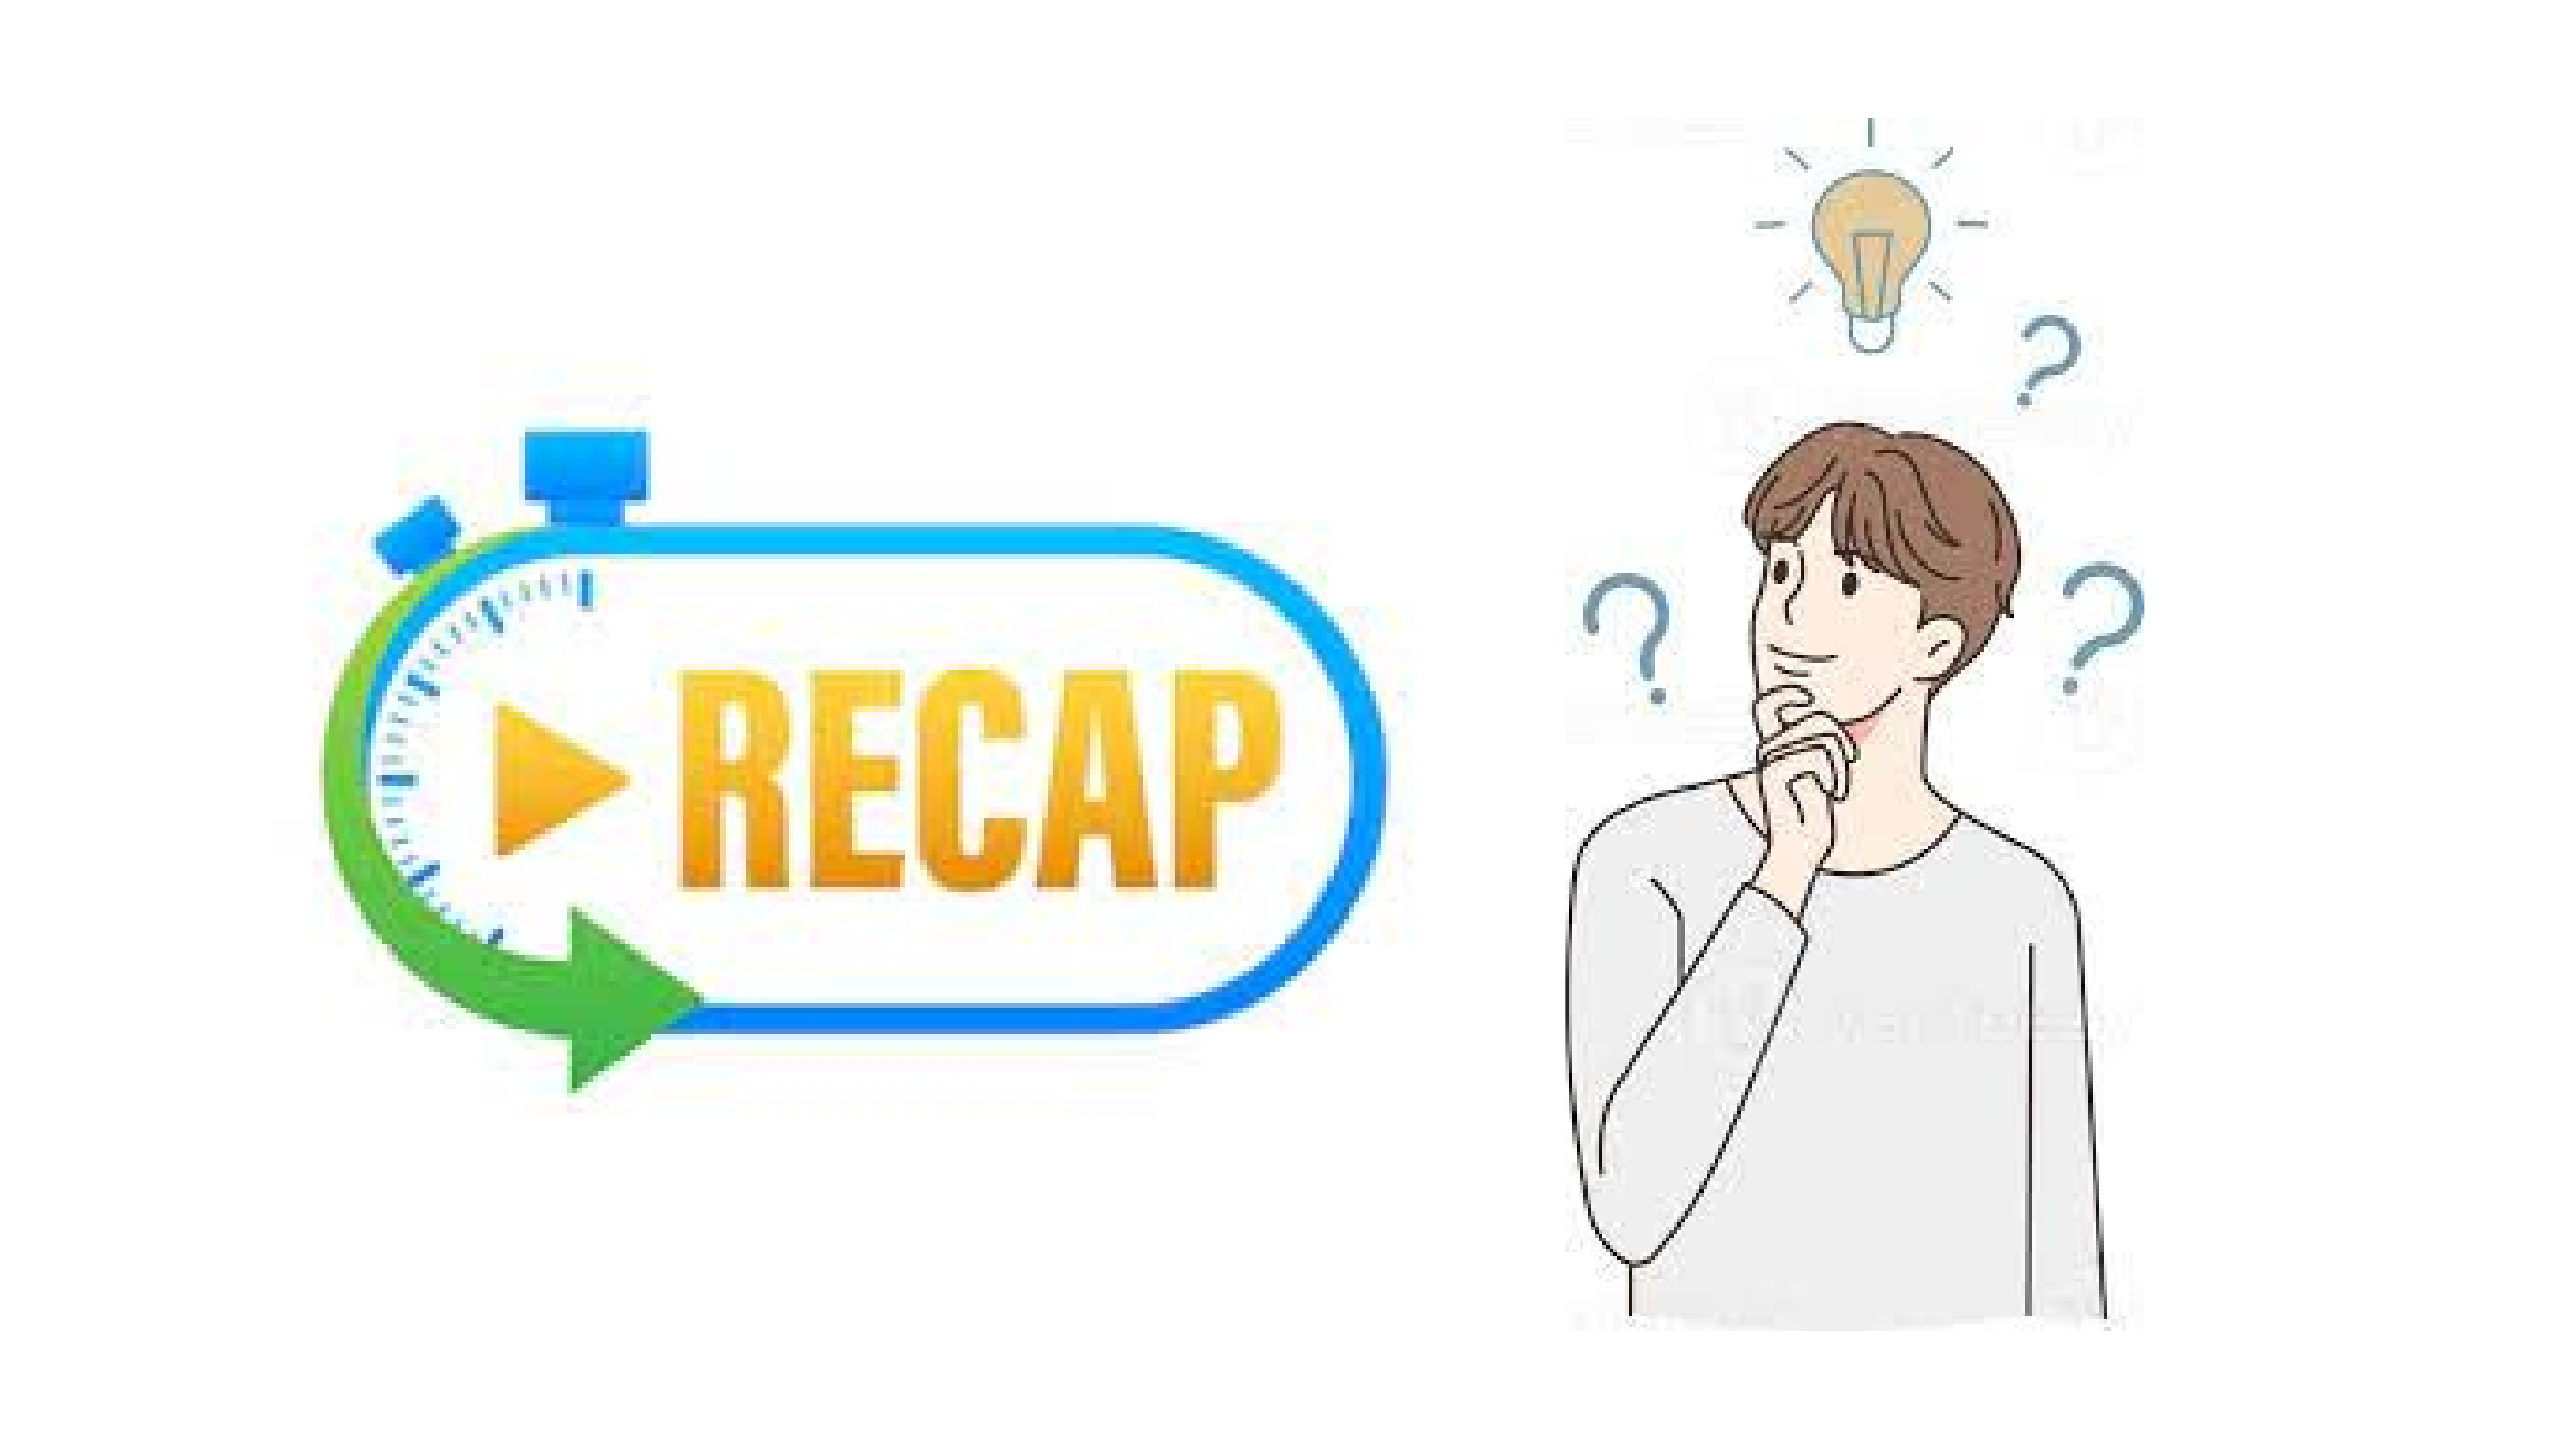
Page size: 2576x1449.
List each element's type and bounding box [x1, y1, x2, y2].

text_box [144, 269, 1565, 1257]
text_box [1565, 118, 2145, 1331]
